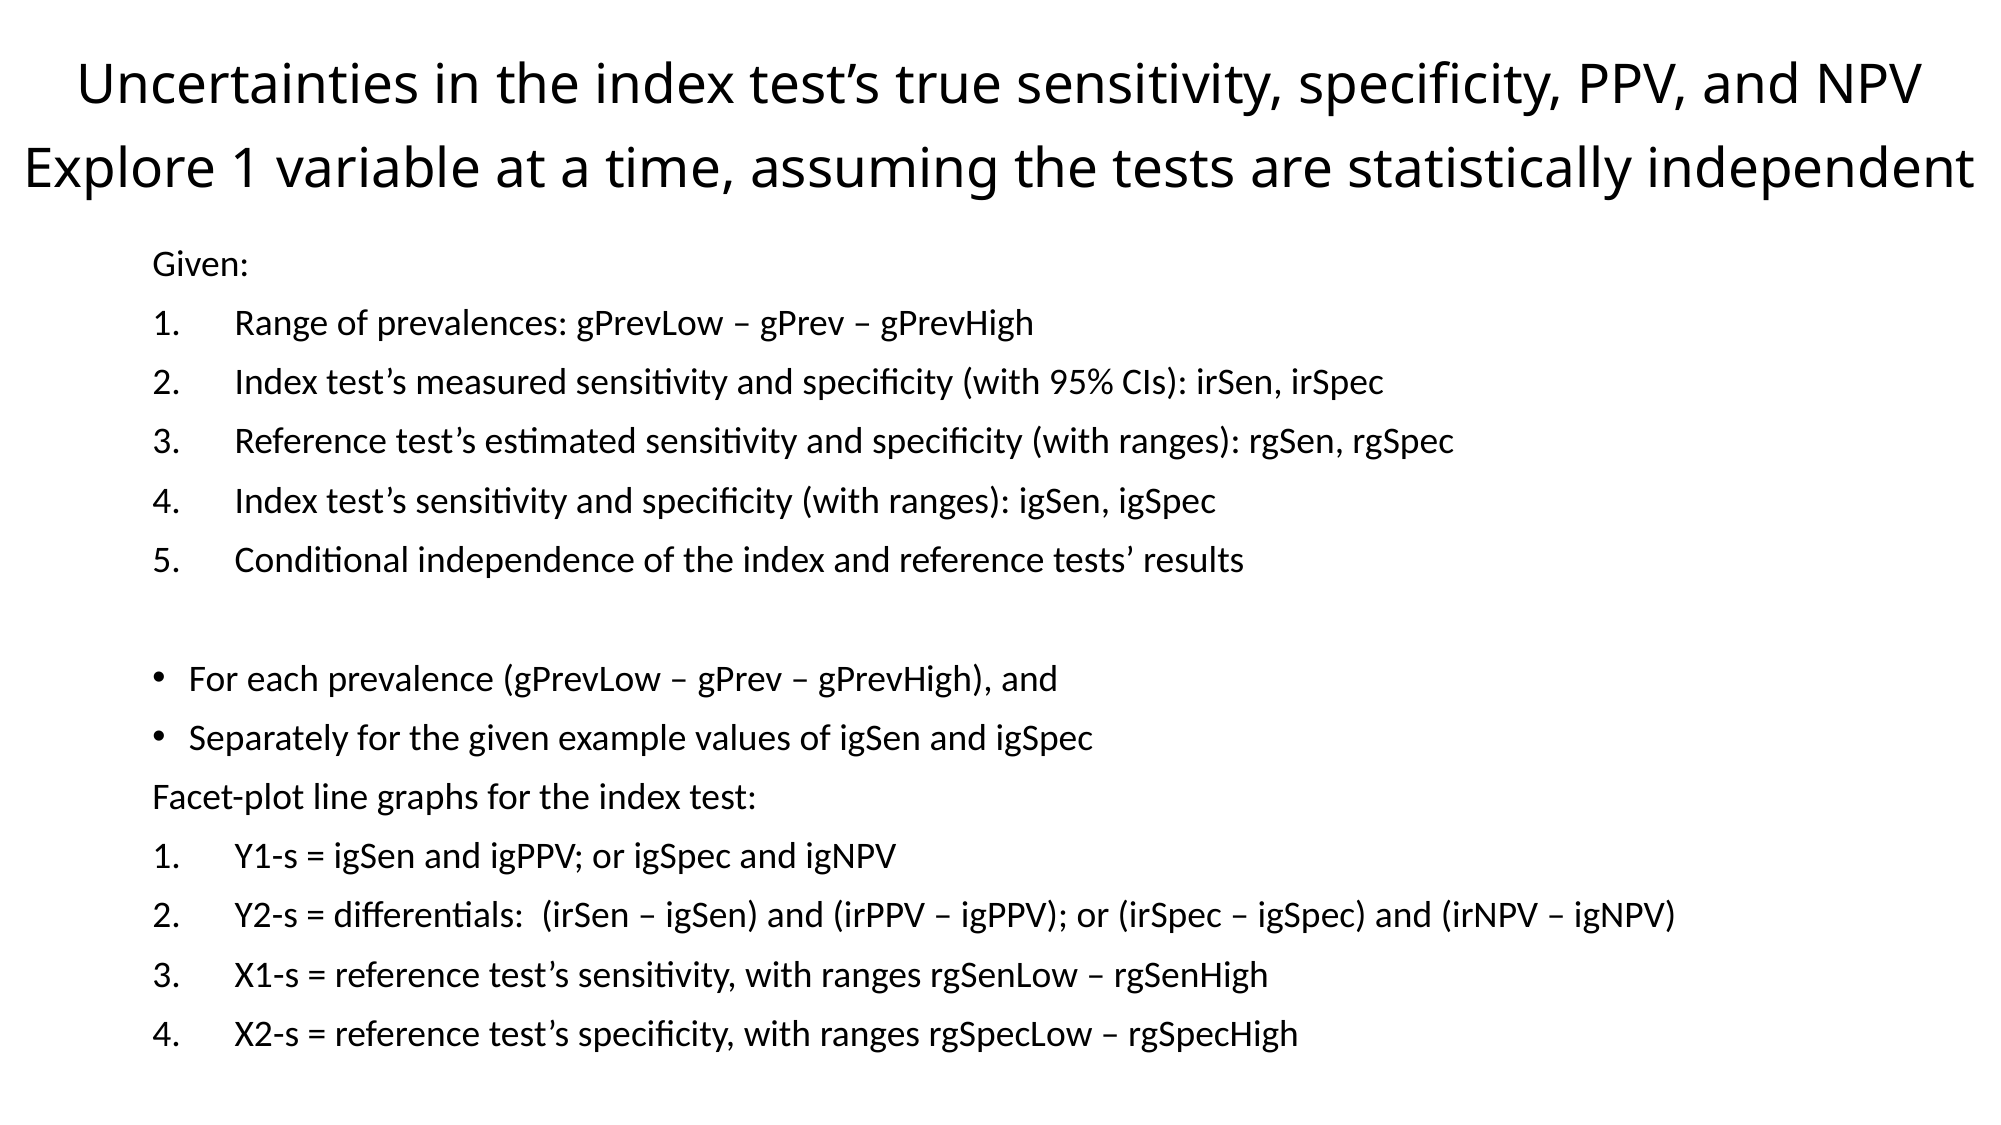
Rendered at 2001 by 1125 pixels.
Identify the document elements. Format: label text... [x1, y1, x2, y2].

list Given: Range of prevalences: gPrevLow – gPrev – gPrevHigh Index test’s measured sensitivity and specificity (with 95% CIs): irSen, irSpec Reference test’s estimated sensitivity and specificity (with ranges): rgSen, rgSpec Index test’s sensitivity and specificity (with ranges): igSen, igSpec Conditional independence of the index and reference tests’ results For each prevalence (gPrevLow – gPrev – gPrevHigh), and Separately for the given example values of igSen and igSpec Facet-plot line graphs for the index test: Y1-s = igSen and igPPV; or igSpec and igNPV Y2-s = differentials: (irSen – igSen) and (irPPV – igPPV); or (irSpec – igSpec) and (irNPV – igNPV) X1-s = reference test’s sensitivity, with ranges rgSenLow – rgSenHigh X2-s = reference test’s specificity, with ranges rgSpecLow – rgSpecHigh [137, 236, 1863, 1062]
title Uncertainties in the index test’s true sensitivity, specificity, PPV, and NPV Explore 1 variable at a time, assuming the tests are statistically independent [0, 19, 2000, 237]
